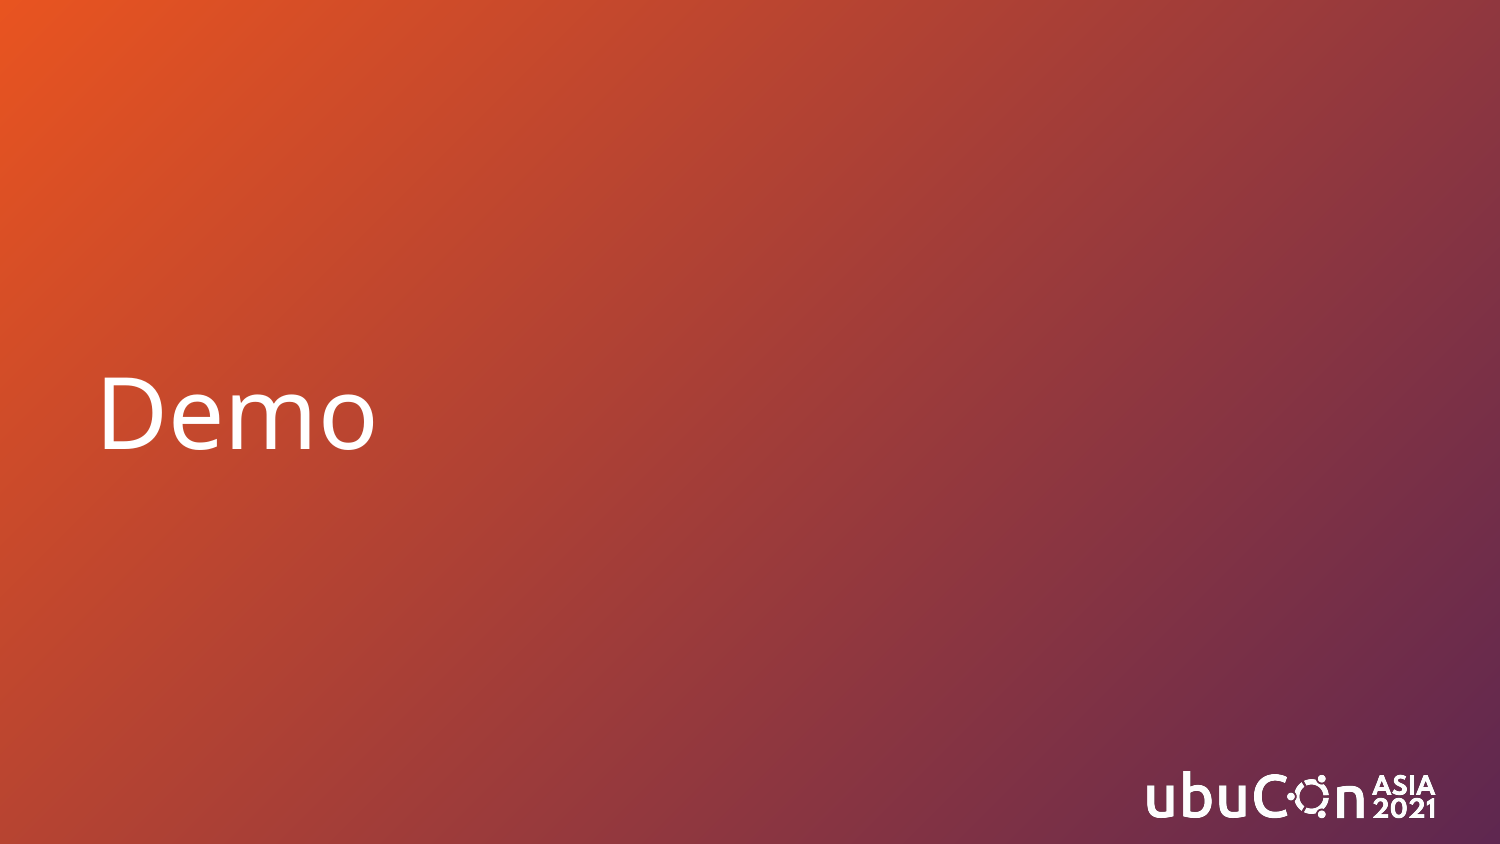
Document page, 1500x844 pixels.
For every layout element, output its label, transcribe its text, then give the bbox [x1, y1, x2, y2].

title Demo [80, 73, 1125, 745]
picture [1137, 771, 1450, 822]
